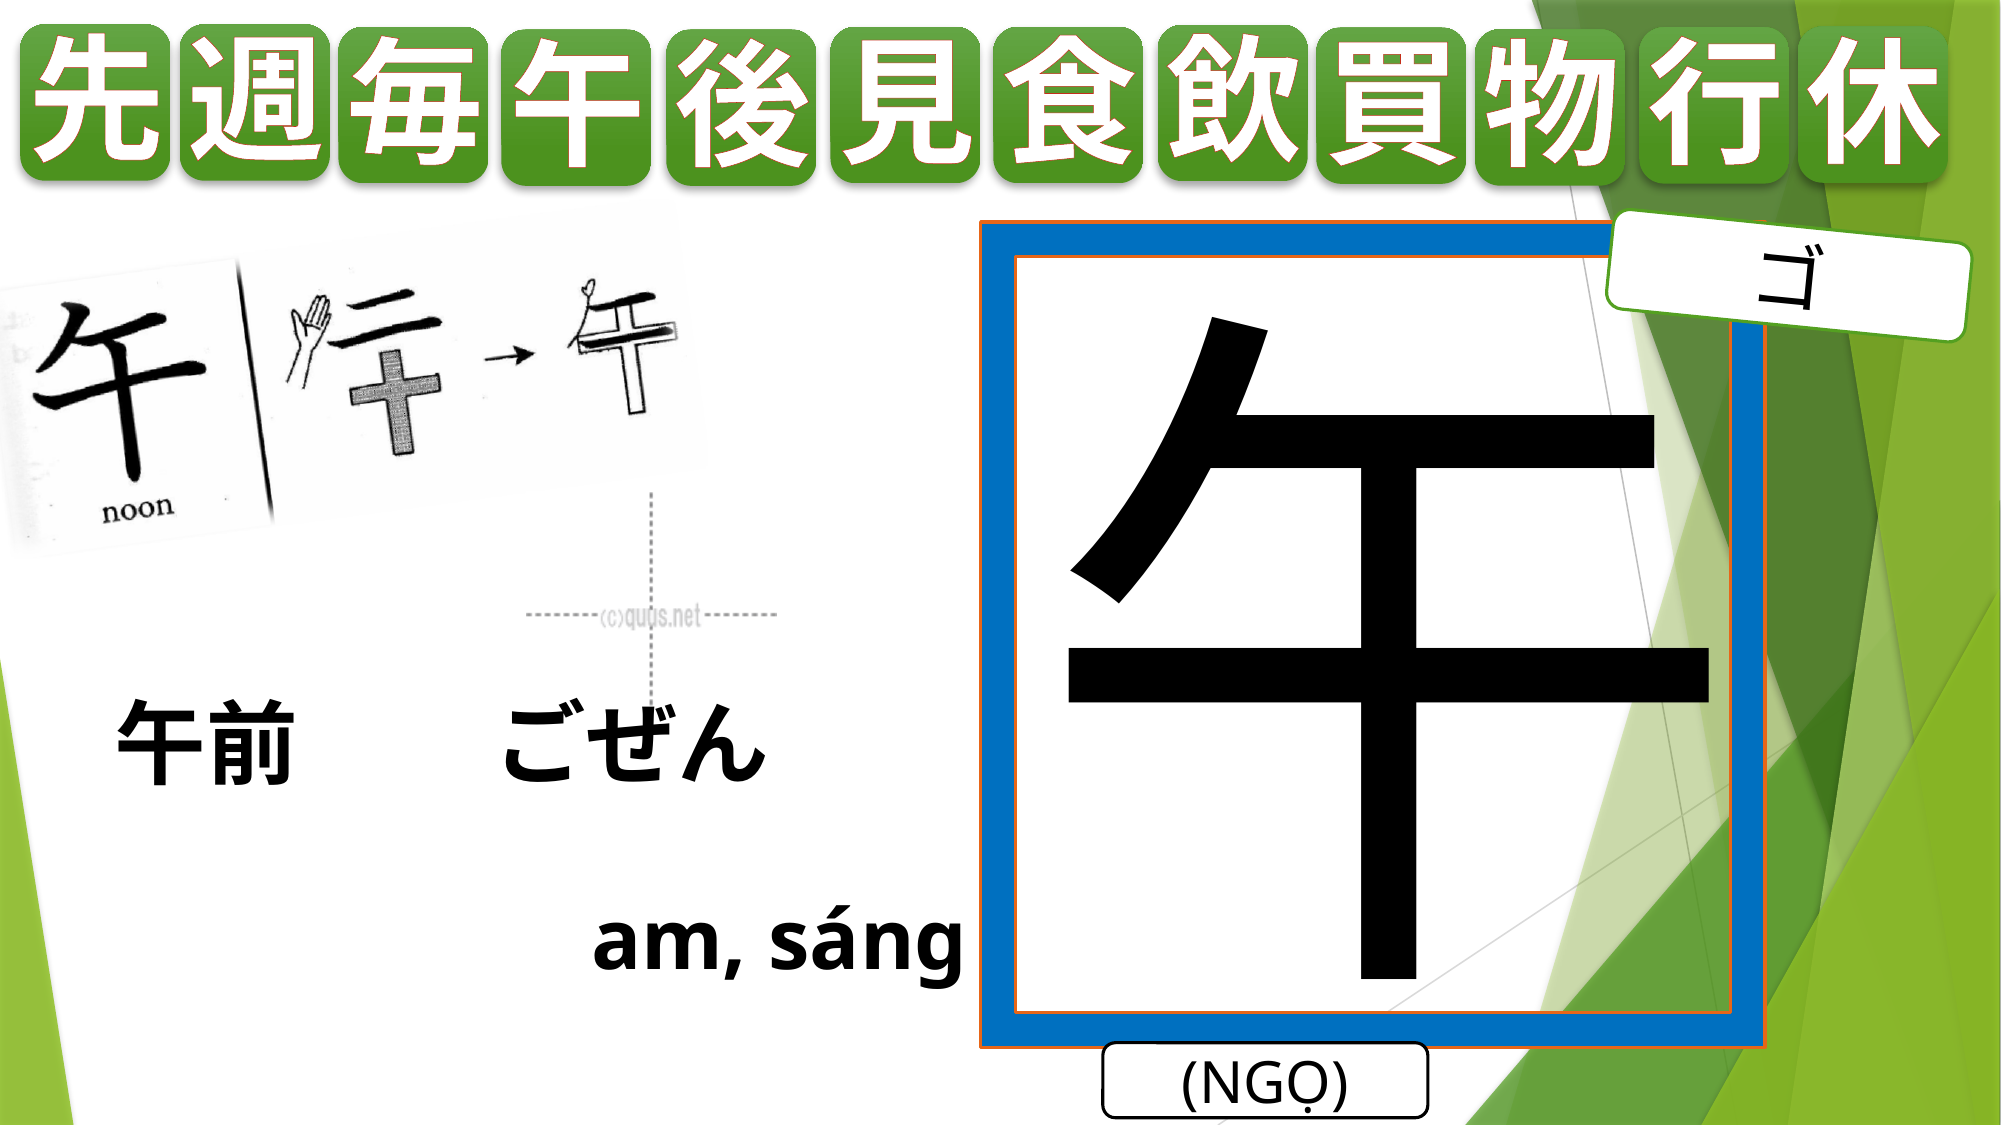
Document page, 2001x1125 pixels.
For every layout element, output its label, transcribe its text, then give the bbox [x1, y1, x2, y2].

text_box 見 [830, 26, 981, 184]
text_box 午前 [100, 691, 373, 806]
text_box ゴ [1605, 208, 1974, 344]
text_box 食 [993, 26, 1144, 184]
text_box (NGỌ) [1101, 1041, 1430, 1120]
text_box 午 [501, 29, 652, 186]
text_box 先 [20, 24, 171, 181]
text_box am, sáng [576, 828, 1042, 994]
text_box 飲 [1157, 24, 1308, 182]
picture [0, 230, 777, 742]
text_box 物 [1474, 29, 1626, 186]
text_box 午 [979, 322, 1767, 1049]
text_box 毎 [338, 26, 489, 184]
text_box ごぜん [479, 691, 817, 806]
text_box 週 [179, 24, 330, 181]
text_box 買 [1316, 27, 1467, 184]
text_box 午 [979, 220, 1612, 828]
text_box 後 [666, 29, 817, 186]
text_box 休 [1797, 26, 1949, 183]
text_box 行 [1639, 27, 1790, 184]
